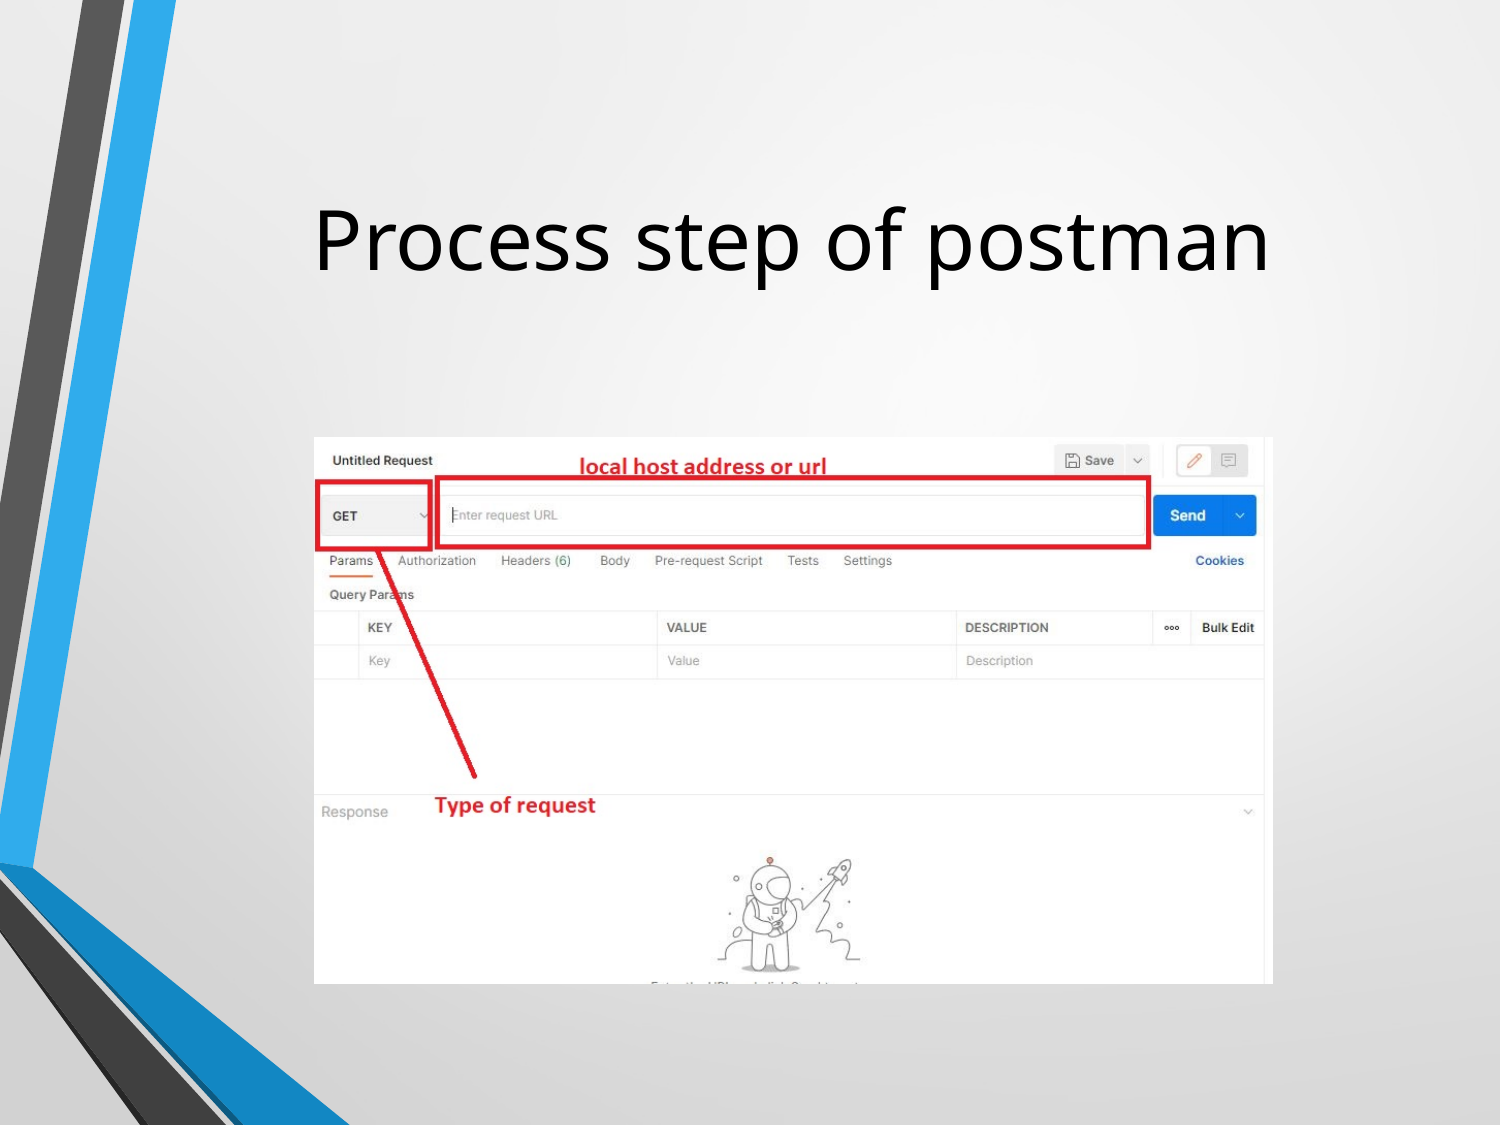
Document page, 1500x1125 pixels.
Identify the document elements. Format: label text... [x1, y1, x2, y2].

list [313, 437, 1273, 985]
title Process step of postman [161, 75, 1425, 400]
